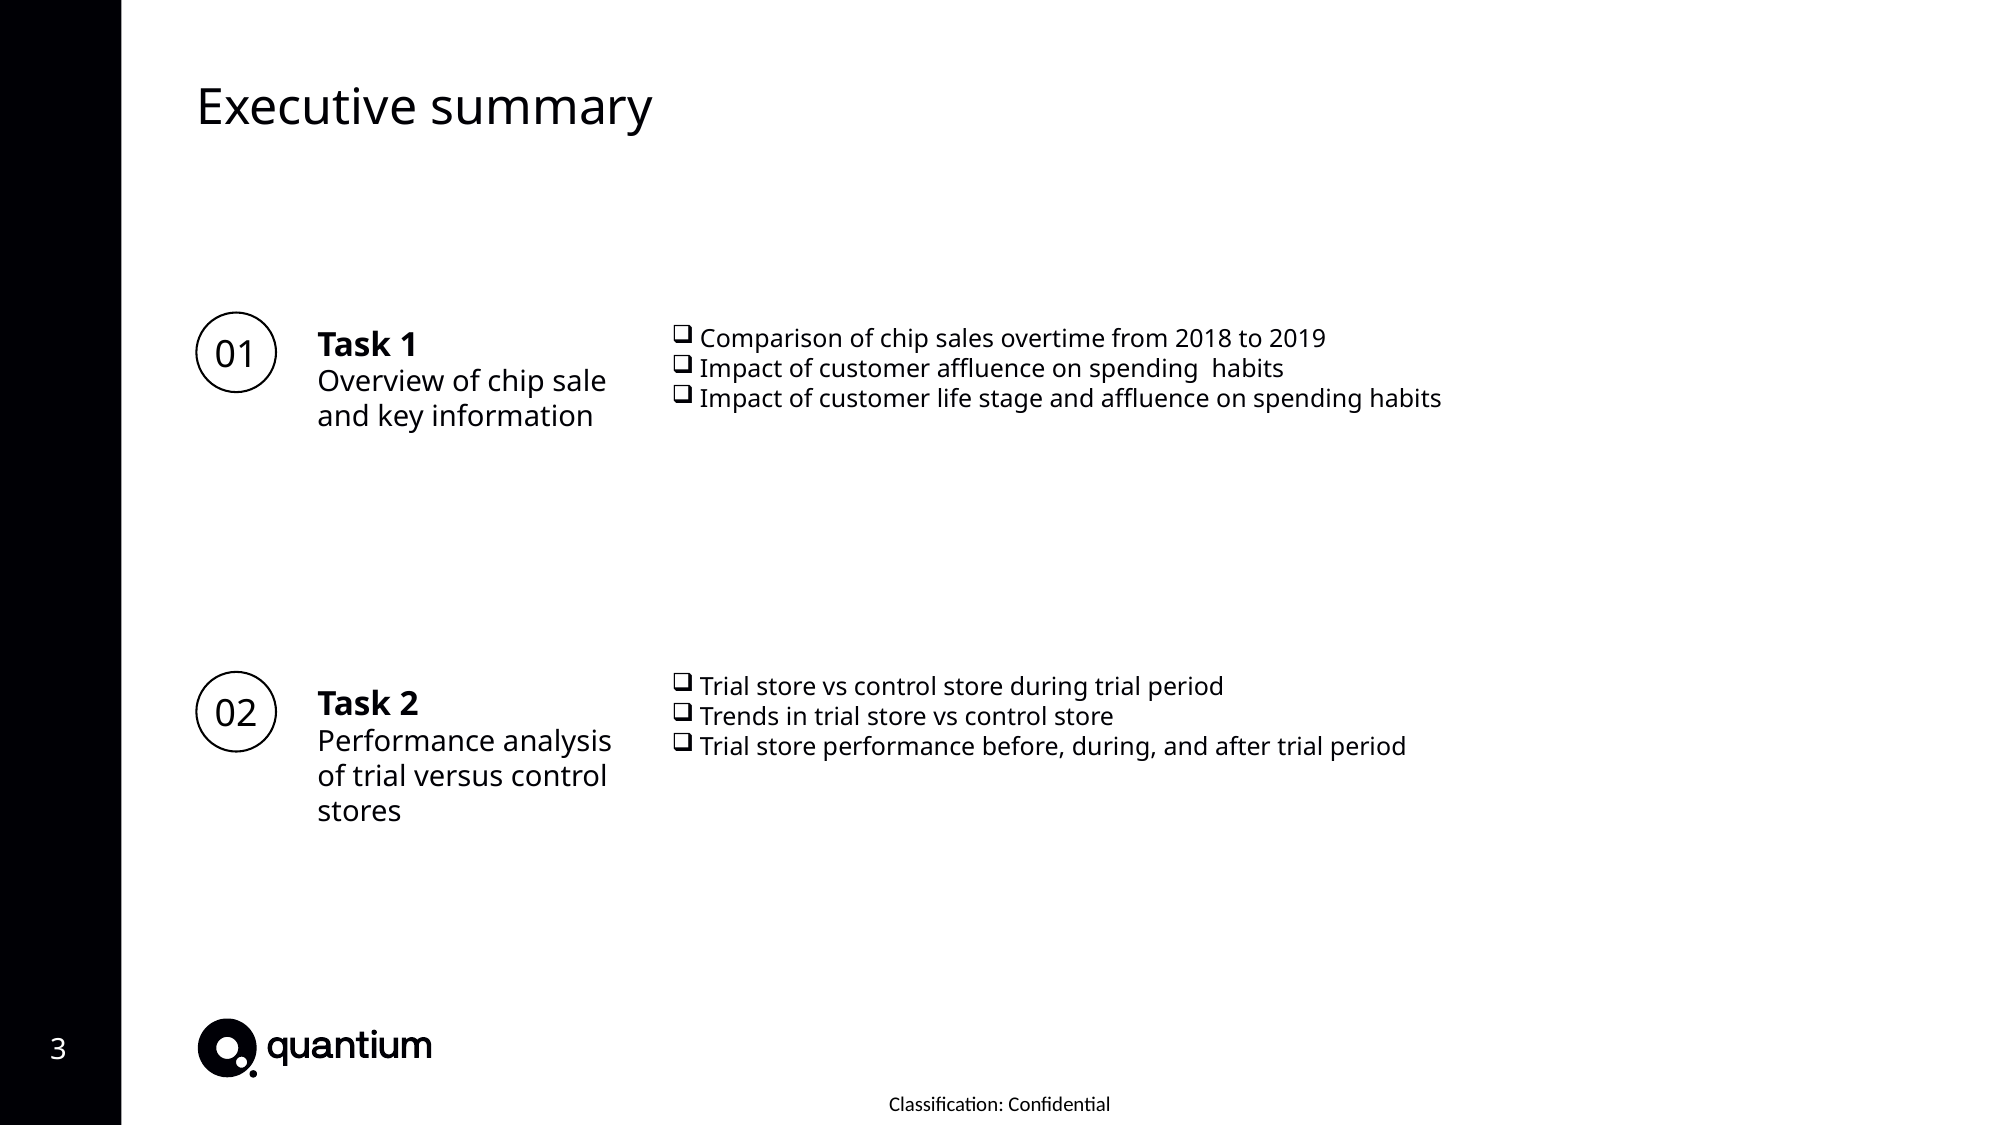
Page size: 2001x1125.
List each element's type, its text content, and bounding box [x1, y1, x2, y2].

text_box 02 [195, 670, 278, 753]
text_box Task 2 Performance analysis of trial versus control stores [317, 682, 629, 964]
list Executive summary [196, 74, 1916, 210]
text_box Comparison of chip sales overtime from 2018 to 2019 Impact of customer affluence on spending habits Impact of customer life stage and affluence on spending habits [671, 201, 1916, 504]
text_box Trial store vs control store during trial period Trends in trial store vs control store Trial store performance before, during, and after trial period [671, 574, 1916, 856]
text_box 01 [195, 311, 278, 394]
text_box Task 1 Overview of chip sale and key information [317, 322, 629, 605]
